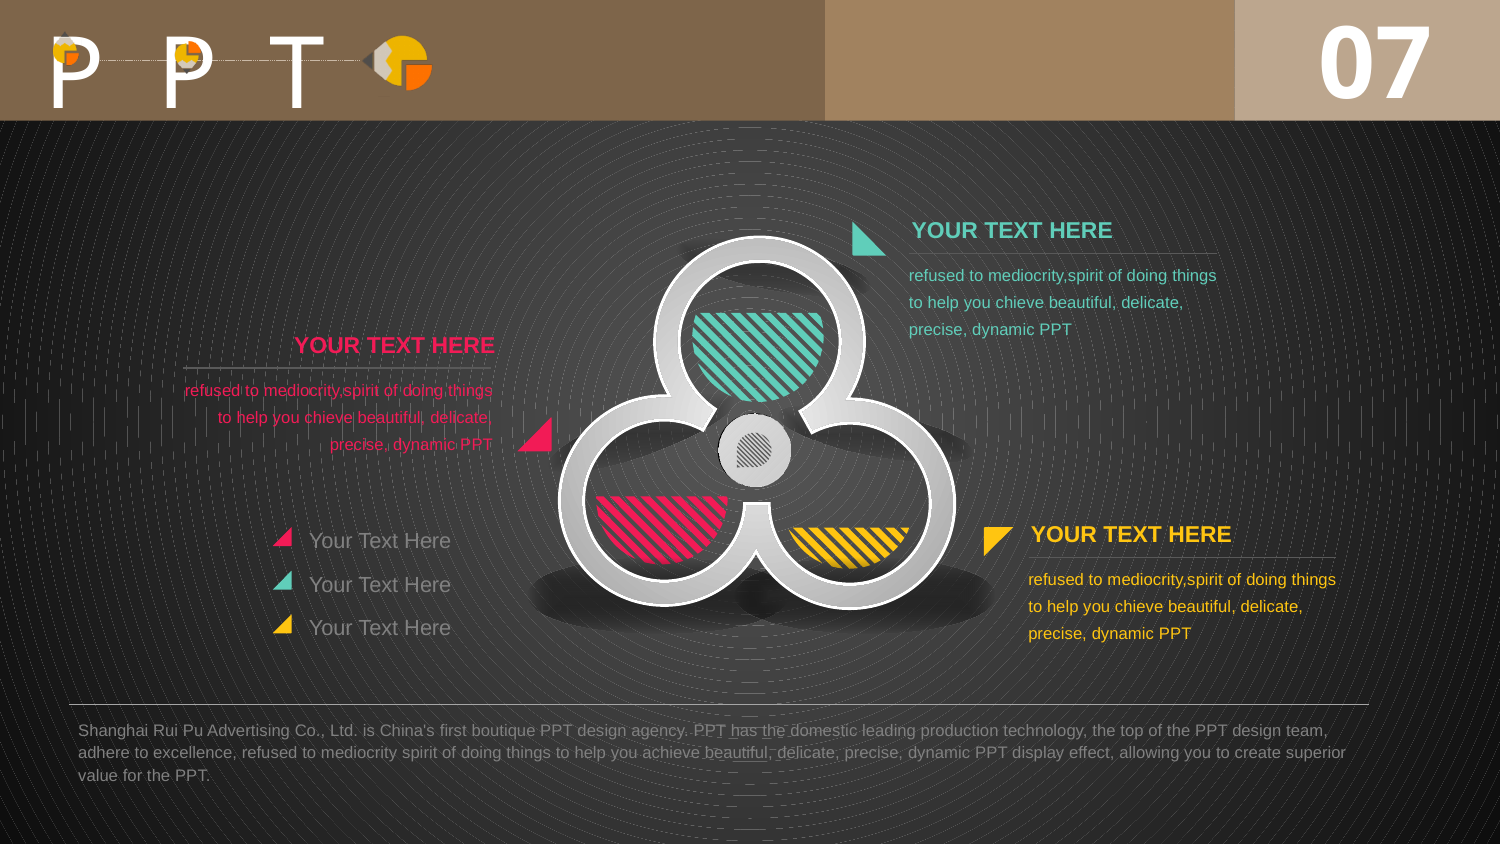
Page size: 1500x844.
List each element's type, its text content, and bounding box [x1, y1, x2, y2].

picture [46, 31, 82, 66]
text_box 07 [1303, 0, 1448, 126]
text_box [272, 605, 471, 647]
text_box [63, 697, 1385, 794]
picture [362, 23, 432, 97]
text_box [526, 235, 996, 634]
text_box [852, 208, 1235, 348]
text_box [272, 518, 471, 560]
picture [168, 40, 204, 74]
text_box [272, 561, 471, 603]
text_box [167, 322, 552, 463]
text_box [983, 512, 1354, 652]
